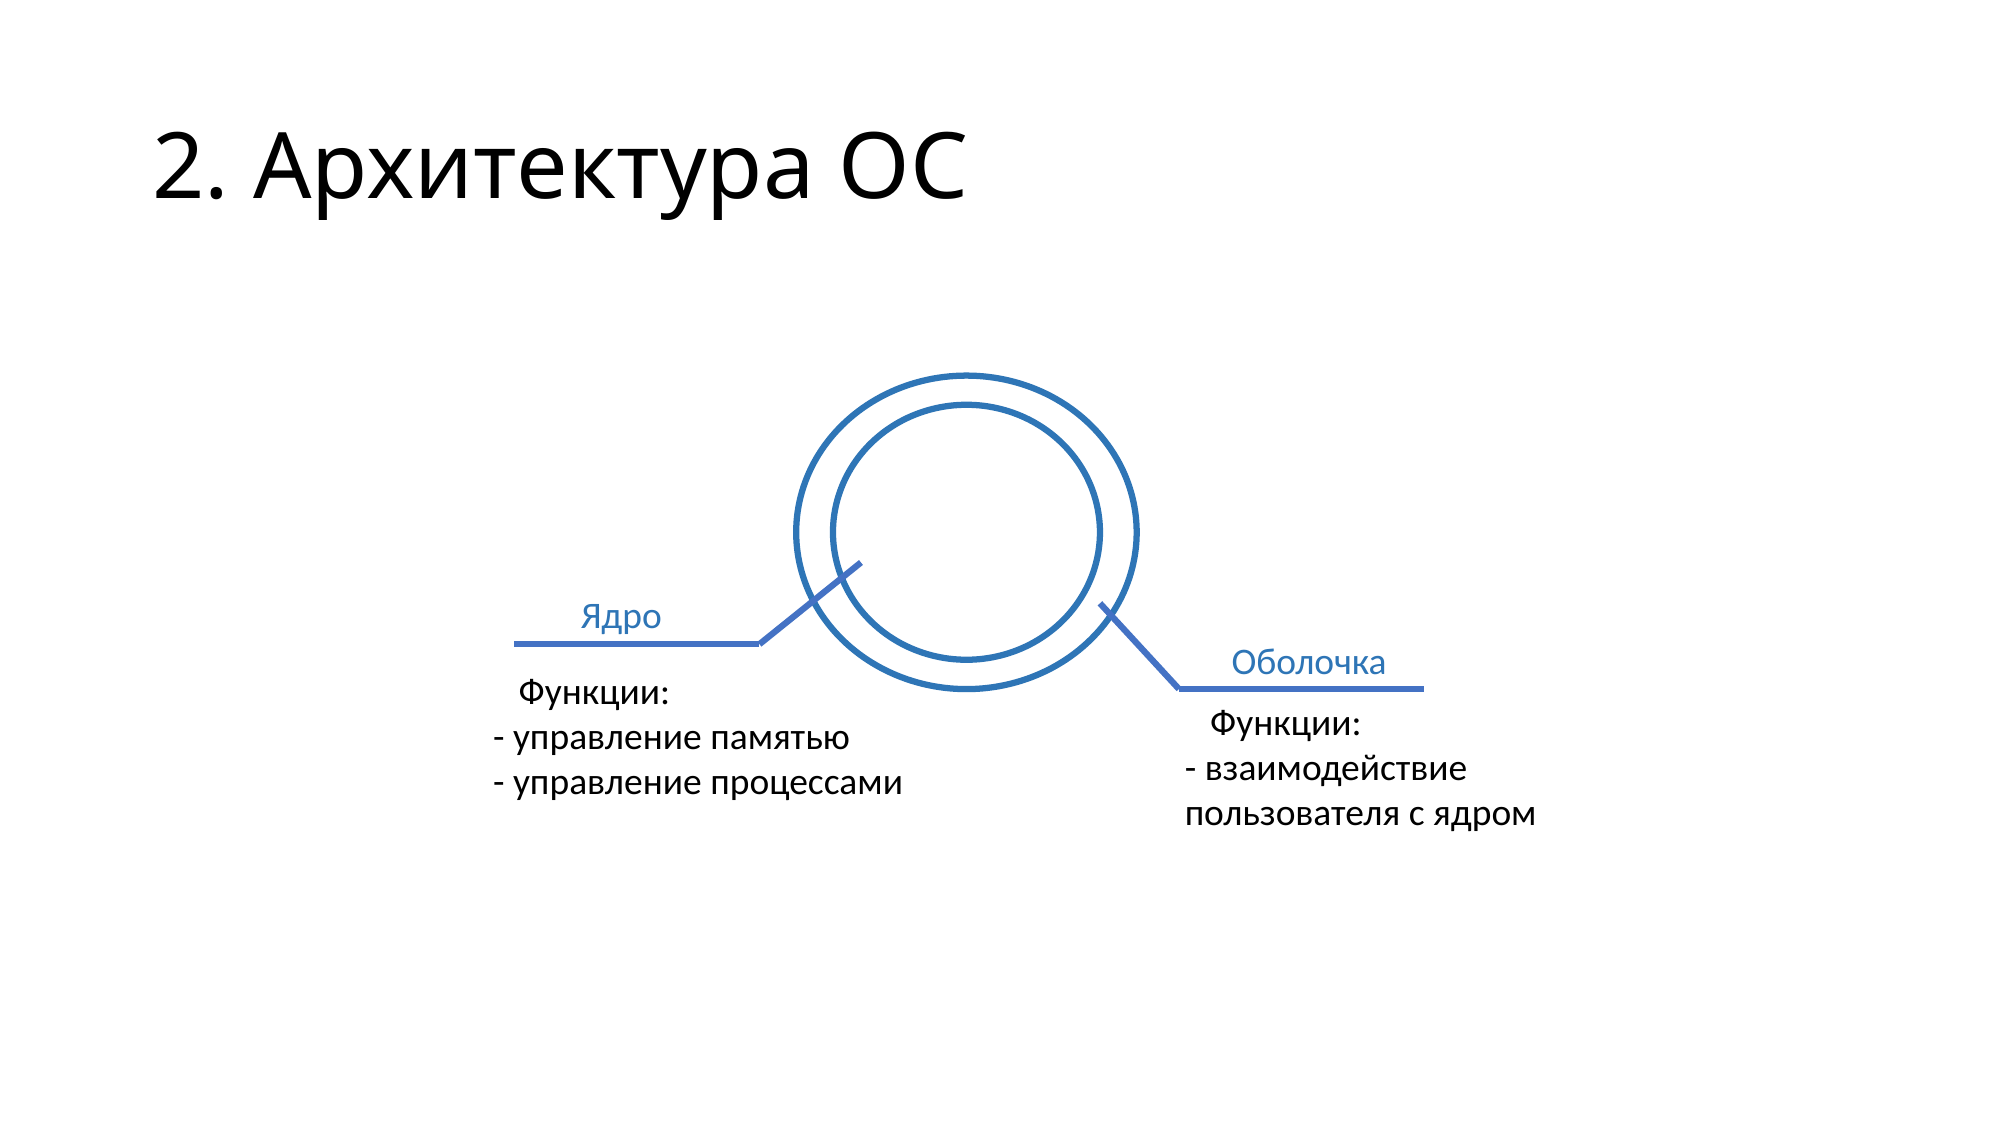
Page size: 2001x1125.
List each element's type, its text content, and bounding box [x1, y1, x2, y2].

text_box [1099, 603, 1179, 690]
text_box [759, 562, 861, 645]
text_box [795, 374, 1138, 691]
text_box Функции: - взаимодействие пользователя с ядром [1169, 690, 1623, 841]
title 2. Архитектура ОС [137, 59, 1863, 278]
text_box [831, 403, 1101, 661]
text_box Функции: - управление памятью - управление процессами [478, 659, 931, 810]
text_box Ядро [538, 583, 705, 641]
text_box Оболочка [1200, 629, 1418, 689]
